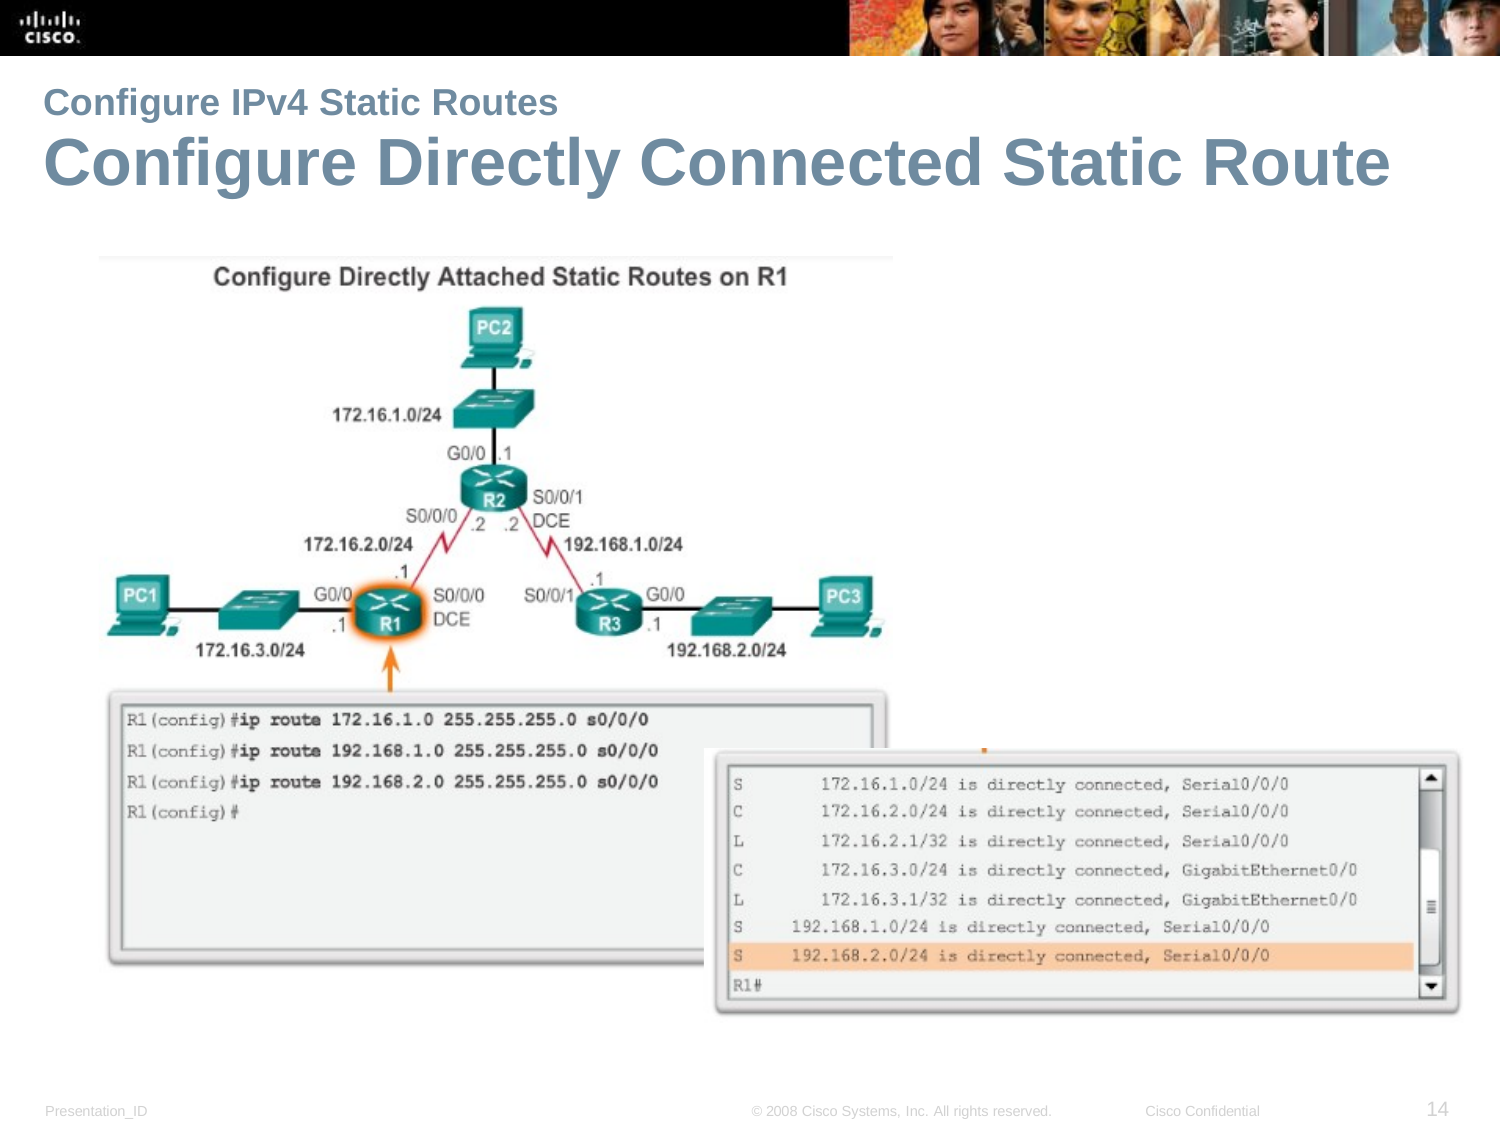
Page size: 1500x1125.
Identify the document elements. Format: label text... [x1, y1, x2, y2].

slide_number 14 [1422, 1095, 1454, 1125]
footer Presentation_ID [43, 1101, 151, 1125]
picture [0, 0, 1500, 56]
slide_number © 2008 Cisco Systems, Inc. All rights reserved. [749, 1101, 1058, 1125]
title Configure IPv4 Static Routes Configure Directly Connected Static Route [43, 82, 1457, 271]
text_box [98, 256, 893, 977]
text_box Cisco Confidential [1143, 1101, 1264, 1120]
text_box [703, 748, 1464, 1023]
